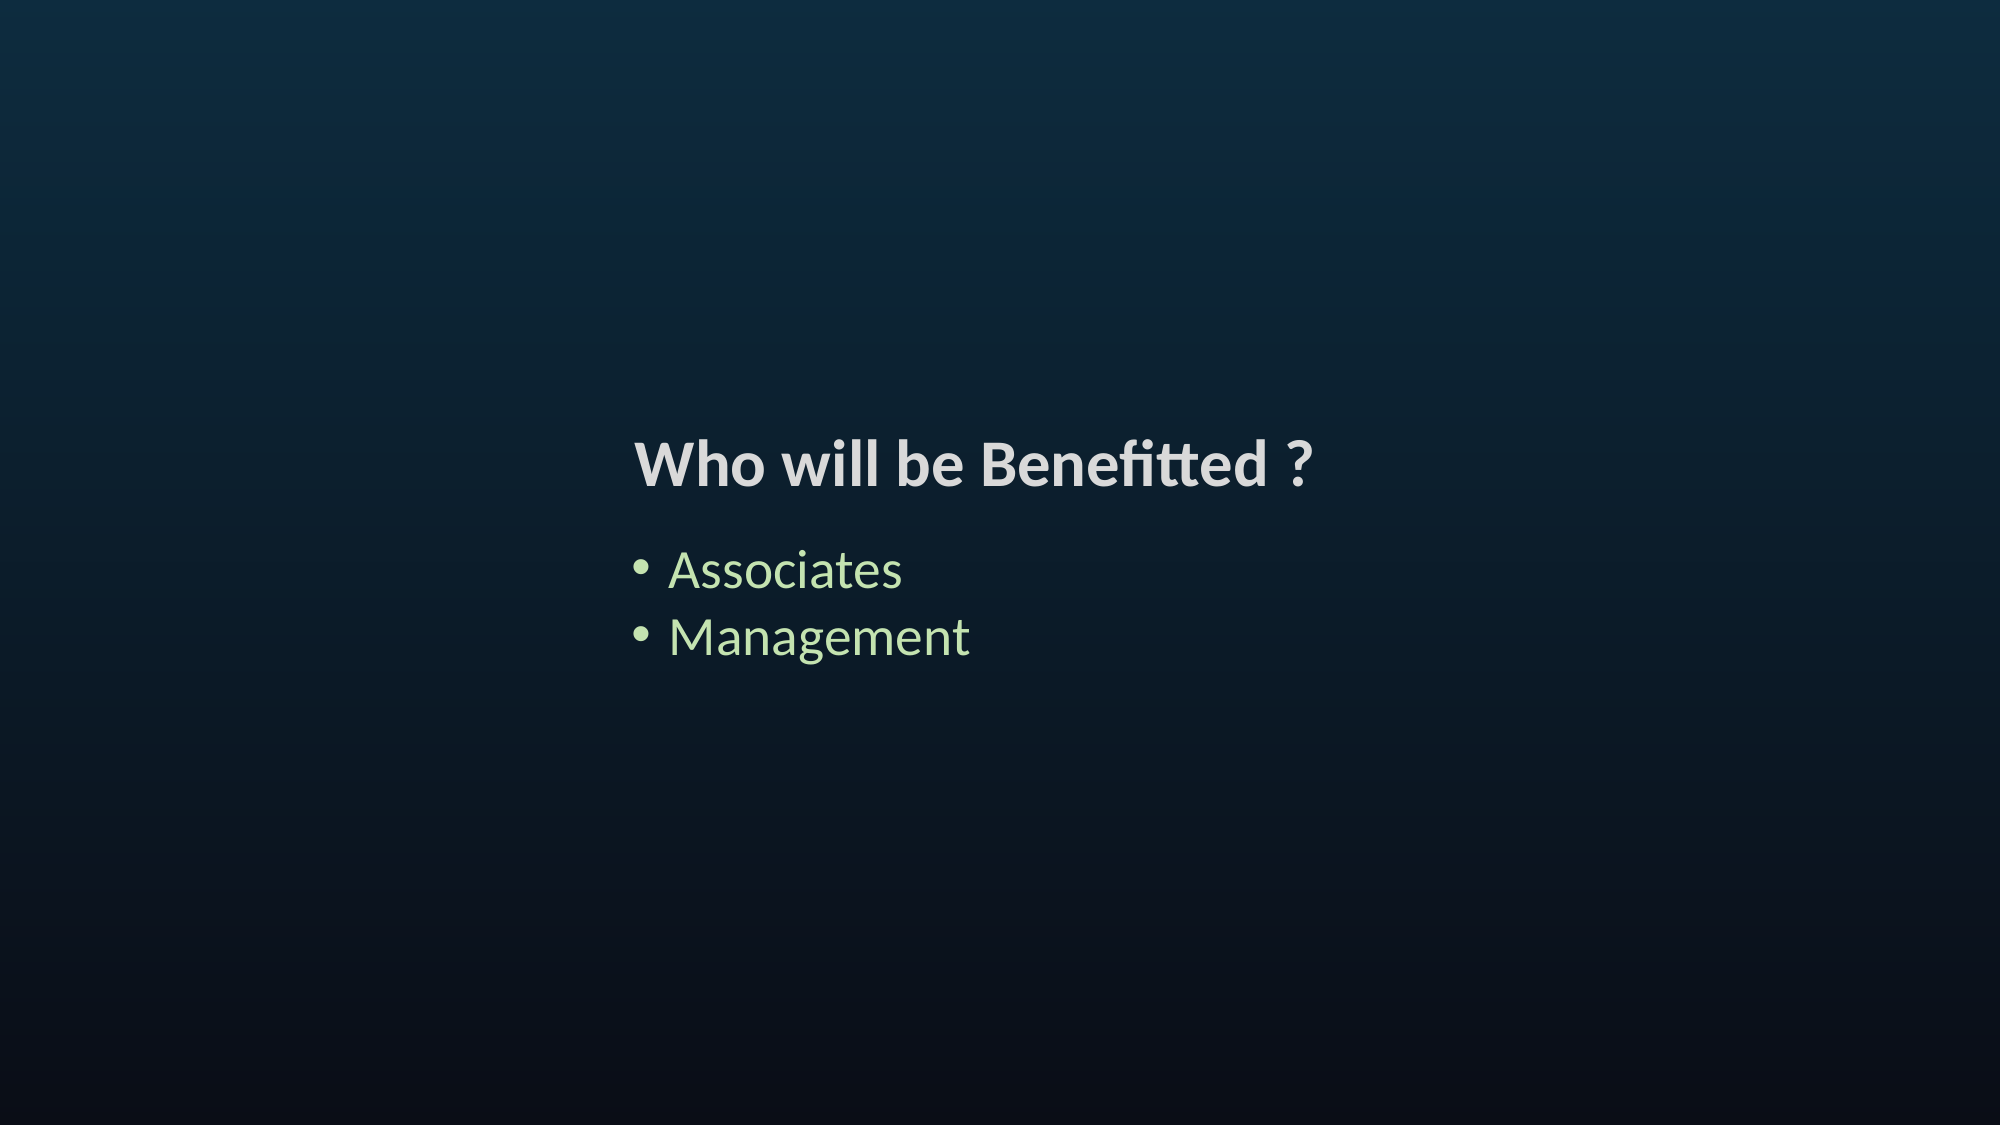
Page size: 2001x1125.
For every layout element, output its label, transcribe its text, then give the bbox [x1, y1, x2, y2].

text_box Who will be Benefitted ? Associates Management [316, 412, 1634, 674]
